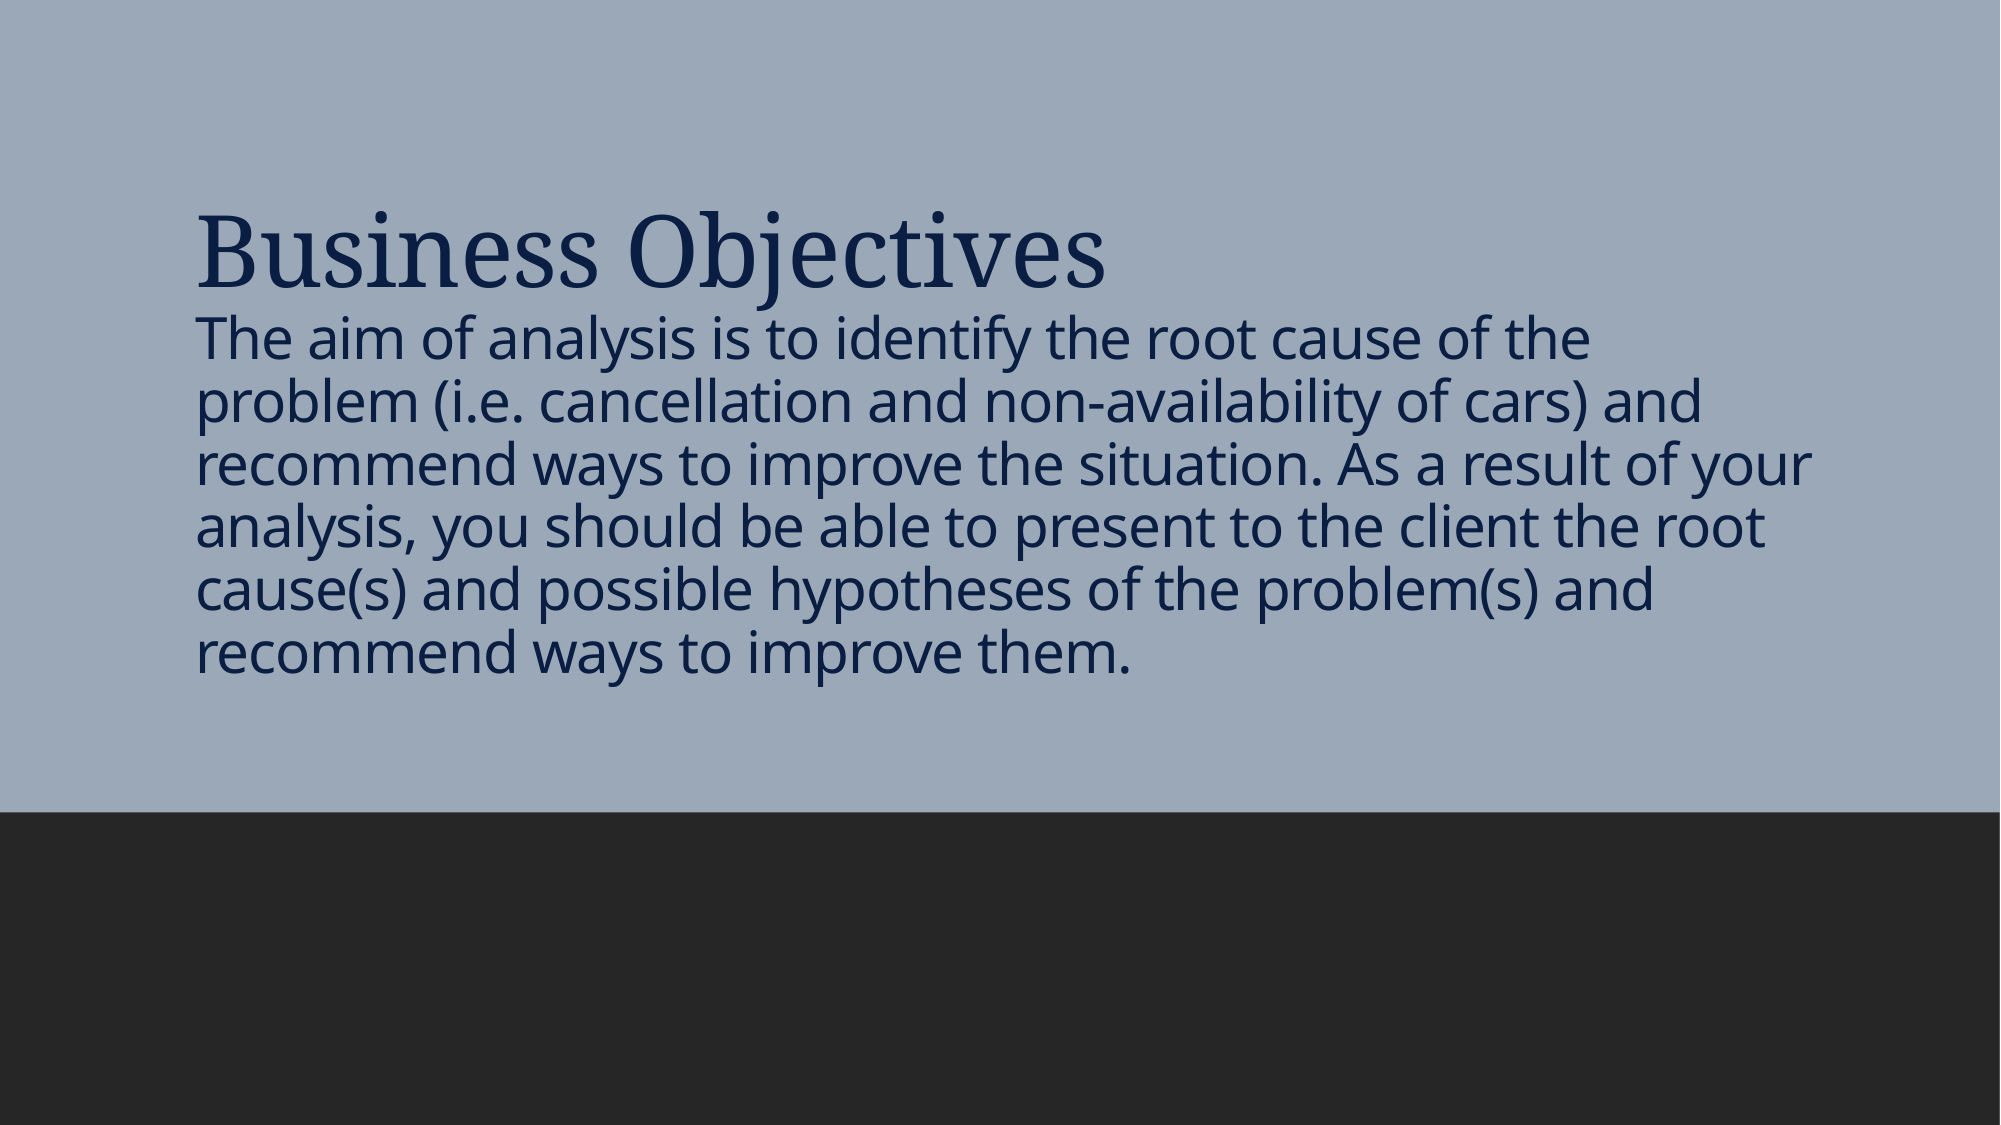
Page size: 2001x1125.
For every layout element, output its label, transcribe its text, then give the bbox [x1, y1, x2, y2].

text_box [0, 0, 2000, 811]
text_box [0, 811, 2000, 1125]
title Business Objectives The aim of analysis is to identify the root cause of the problem (i.e. cancellation and non-availability of cars) and recommend ways to improve the situation. As a result of your analysis, you should be able to present to the client the root cause(s) and possible hypotheses of the problem(s) and recommend ways to improve them. [180, 124, 1830, 763]
